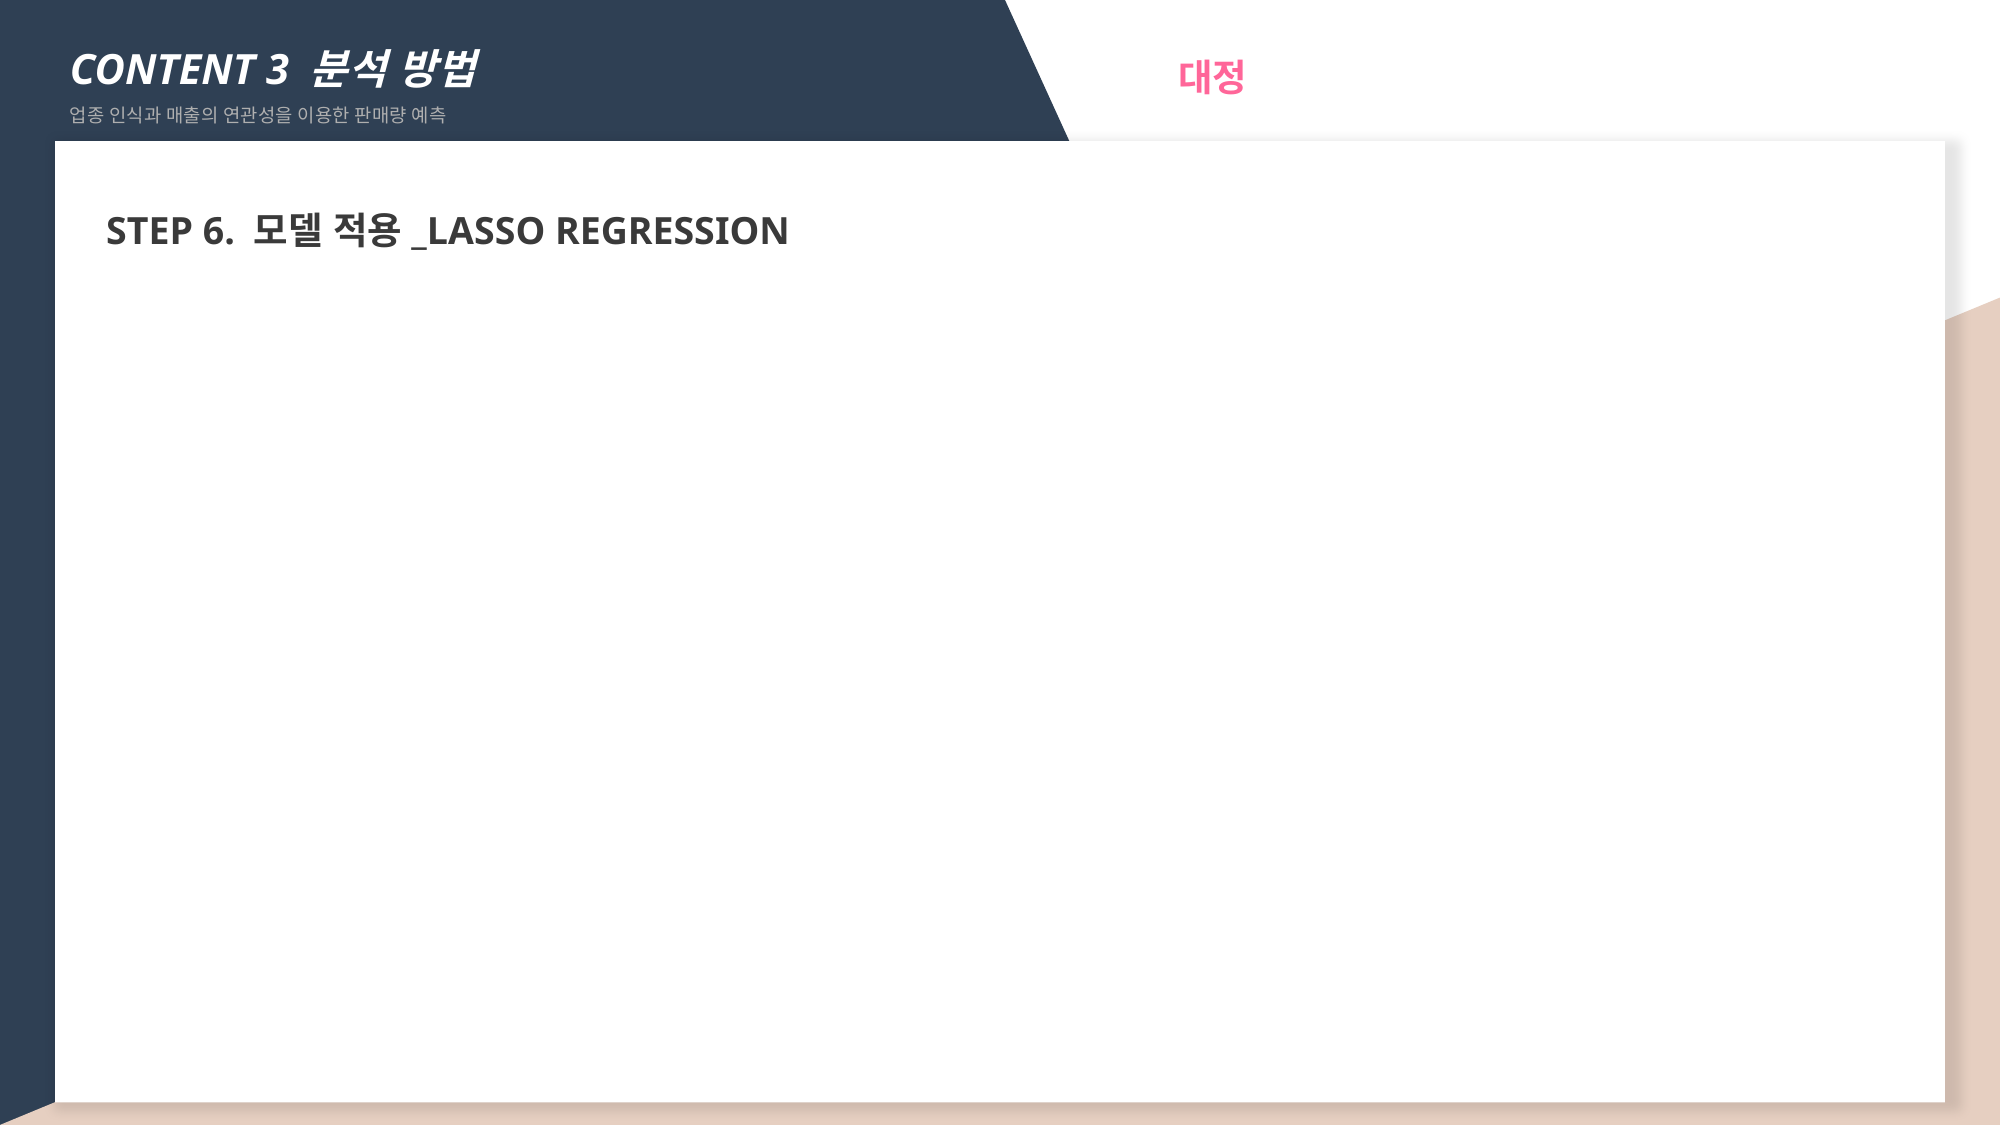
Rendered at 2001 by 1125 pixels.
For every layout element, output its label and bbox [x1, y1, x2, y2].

text_box [0, 0, 2000, 1125]
